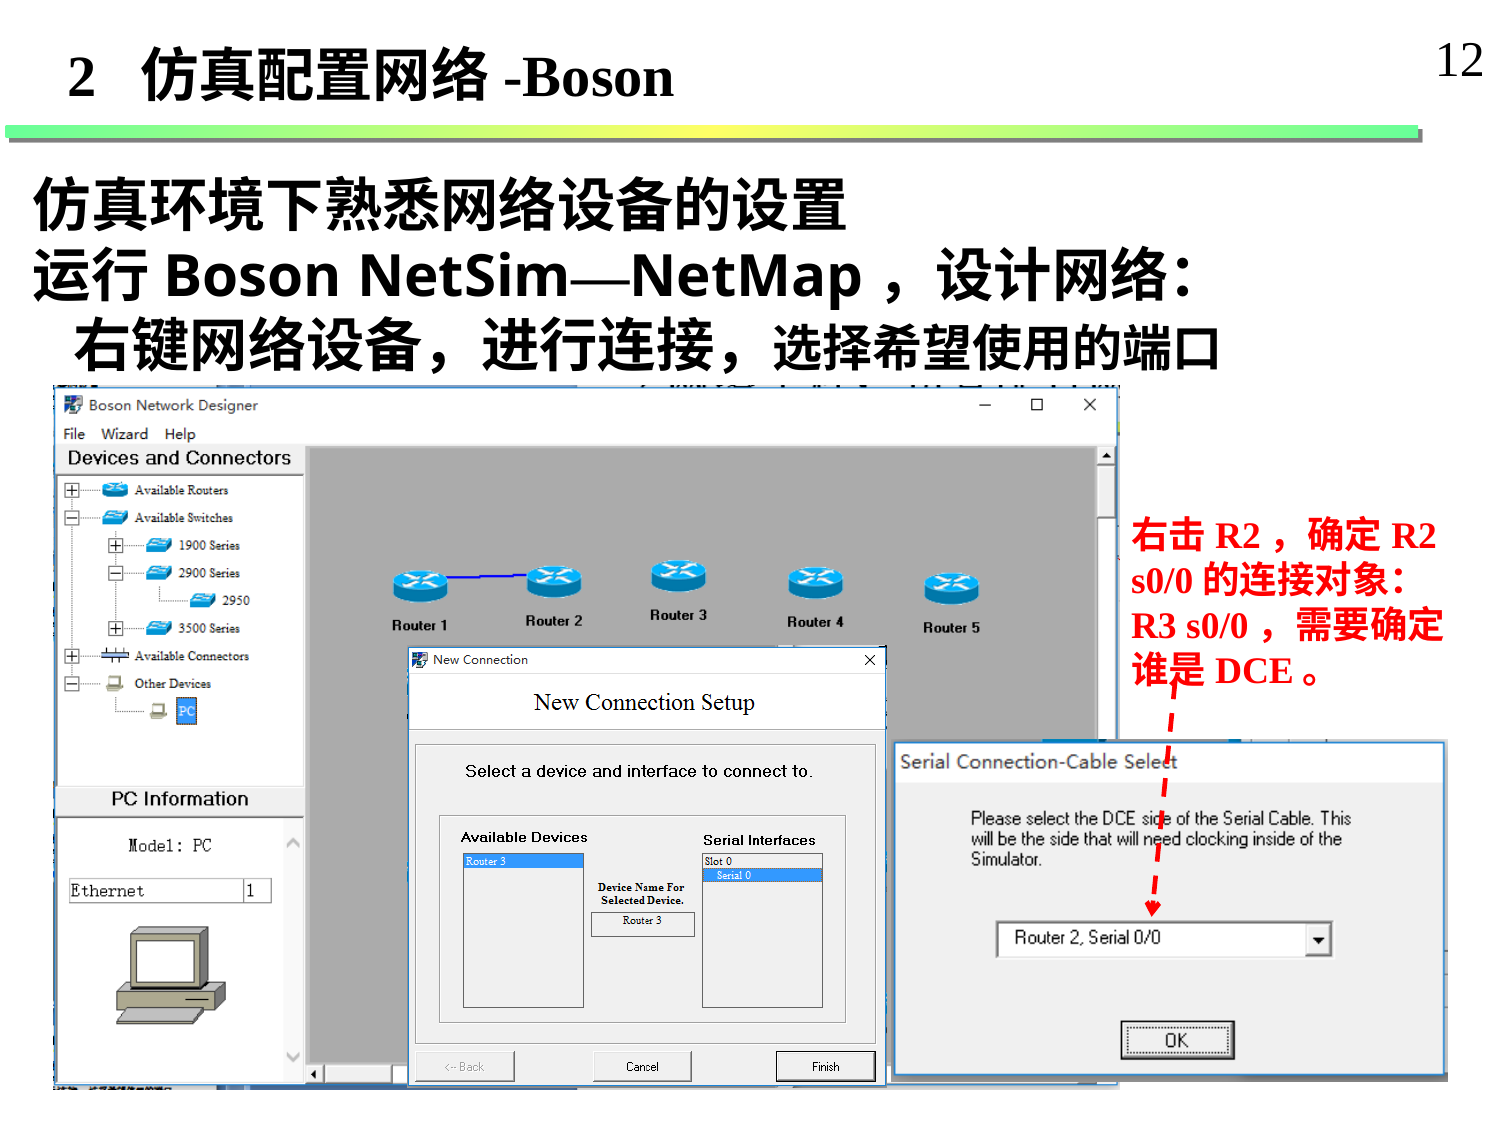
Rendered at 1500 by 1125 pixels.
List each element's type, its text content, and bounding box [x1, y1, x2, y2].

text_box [1151, 680, 1176, 917]
text_box [5, 125, 1419, 138]
picture [52, 385, 1449, 1091]
text_box 仿真环境下熟悉网络设备的设置 运行Boson NetSim—NetMap，设计网络： 右键网络设备，进行连接，选择希望使用的端口 [18, 160, 1469, 386]
text_box 2 仿真配置网络-Boson [53, 31, 1273, 116]
text_box 右击R2，确定R2 s0/0的连接对象：R3 s0/0，需要确定谁是DCE。 [1124, 503, 1483, 699]
text_box 12 [1420, 19, 1500, 94]
